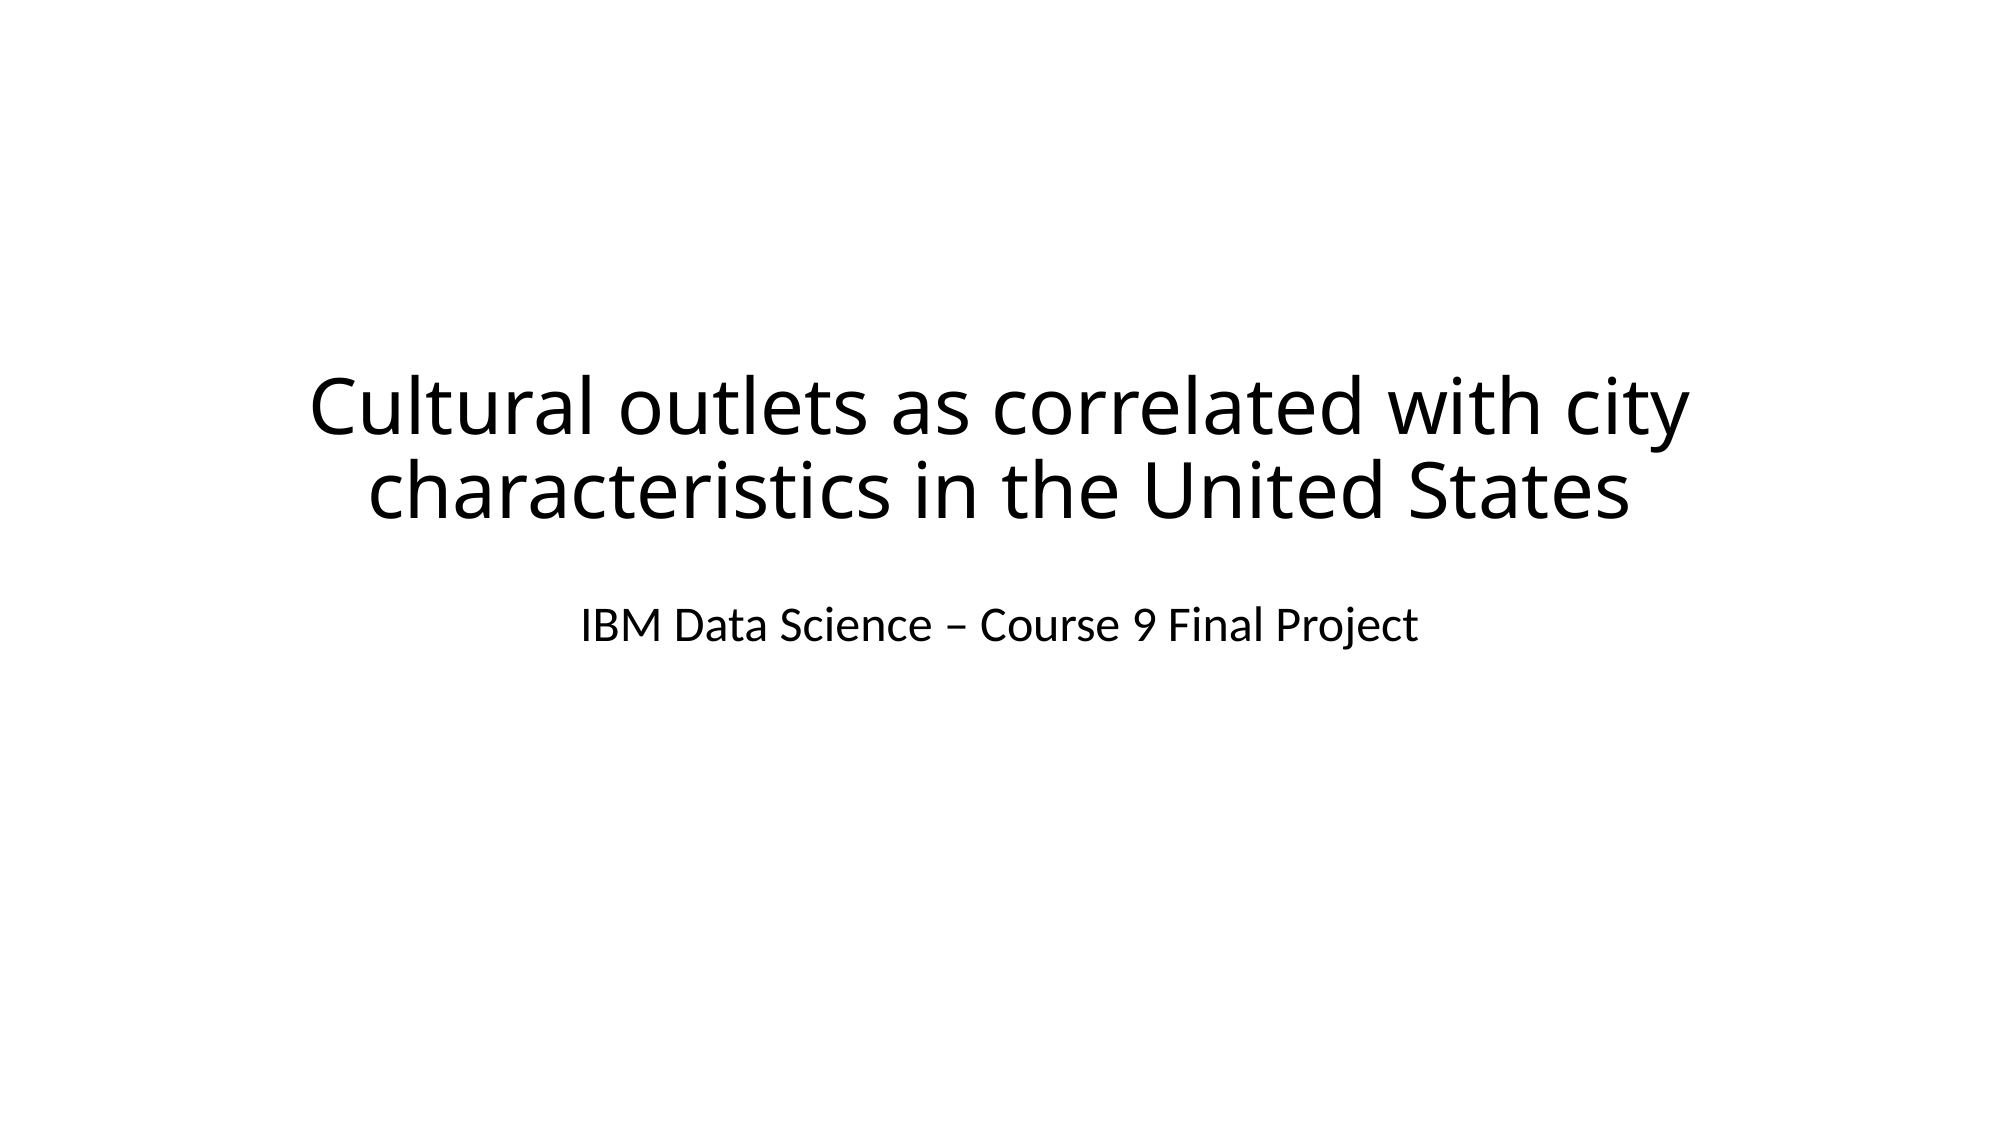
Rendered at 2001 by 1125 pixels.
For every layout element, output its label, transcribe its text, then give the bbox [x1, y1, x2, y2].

subtitle IBM Data Science – Course 9 Final Project [249, 590, 1750, 863]
title Cultural outlets as correlated with city characteristics in the United States [249, 308, 1750, 543]
